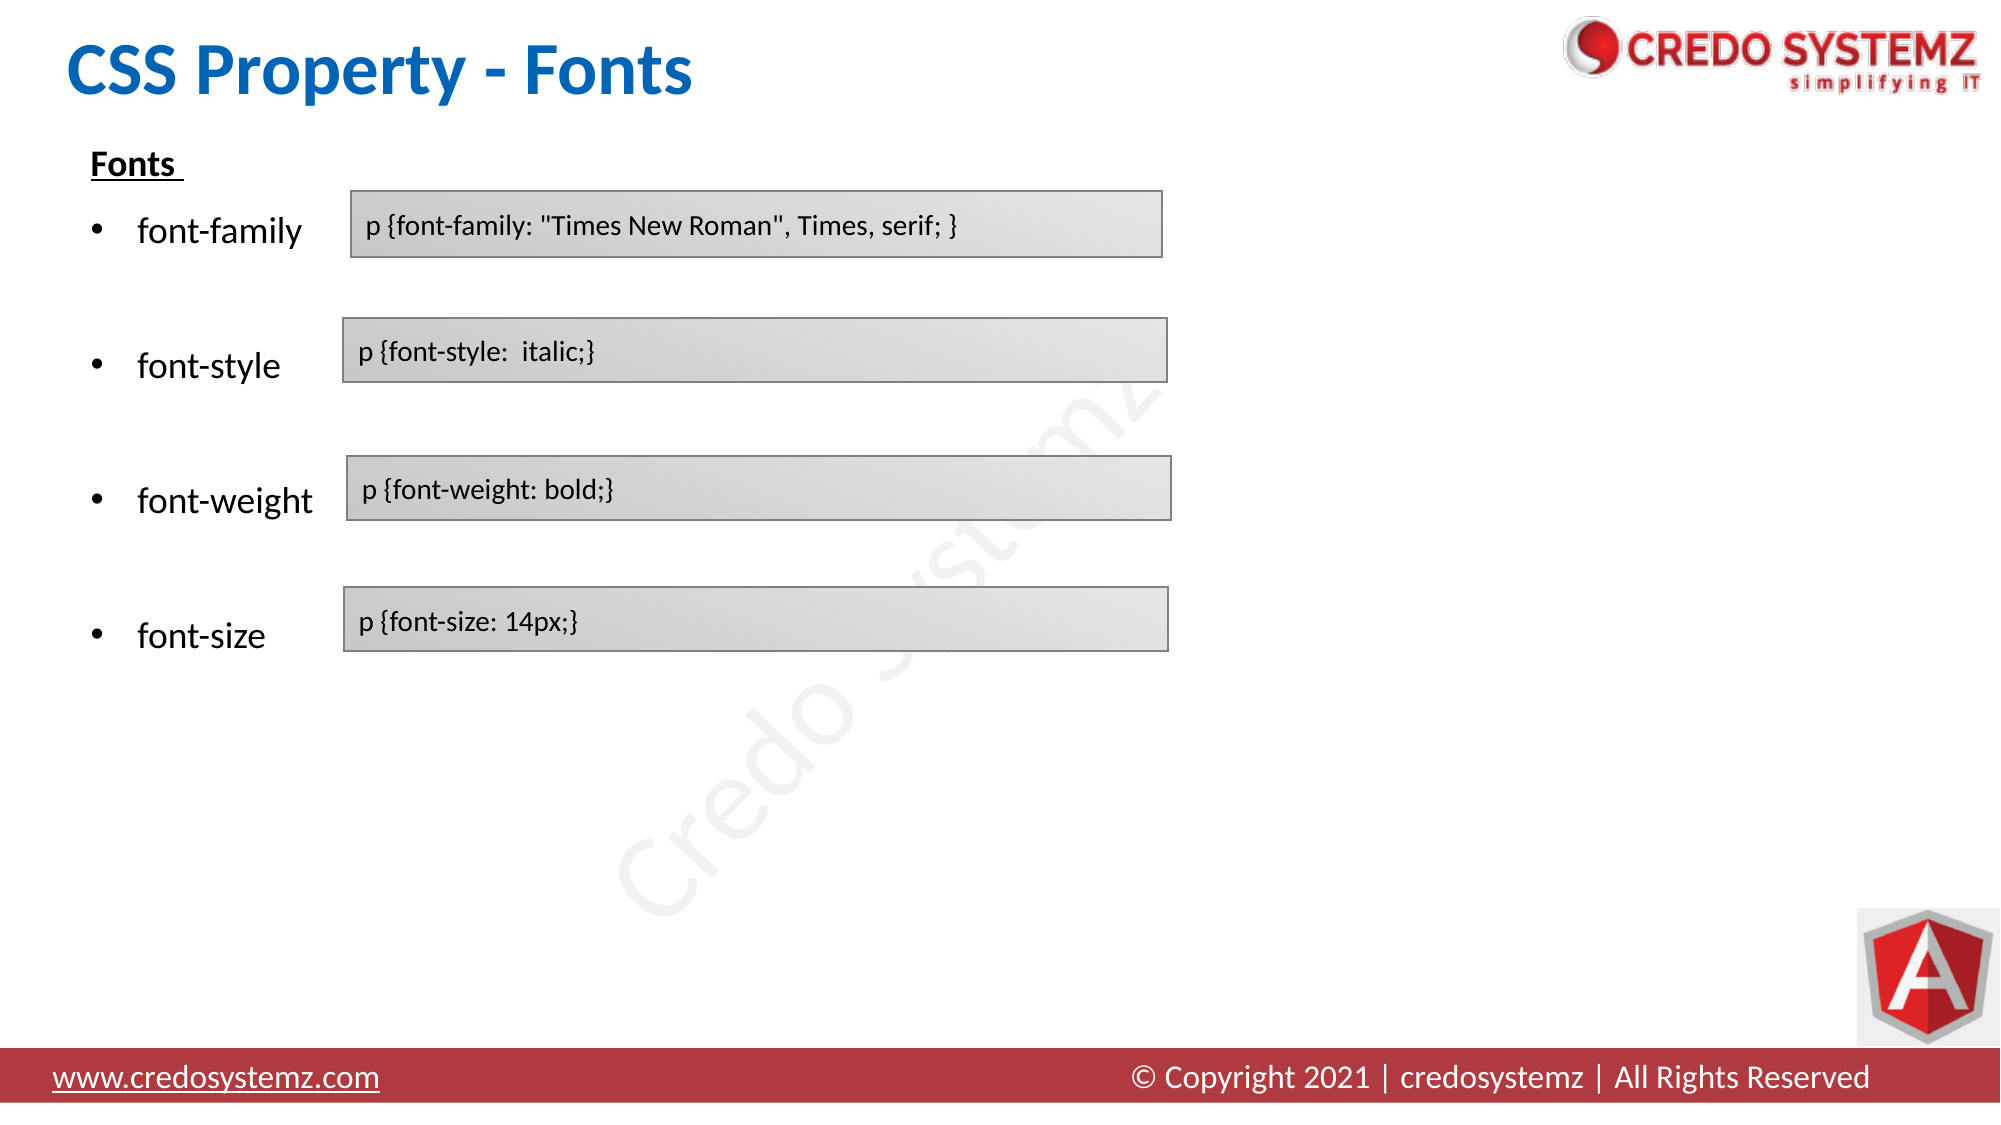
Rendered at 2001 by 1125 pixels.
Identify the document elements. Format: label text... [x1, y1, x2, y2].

picture [1857, 908, 2000, 1046]
text_box www.credosystemz.com © Copyright 2021 | credosystemz | All Rights Reserved [0, 1048, 2000, 1103]
text_box CSS Property - Fonts [52, 22, 1659, 126]
text_box p {font-weight: bold;} [346, 455, 1172, 521]
text_box Fonts font-family font-style font-weight font-size [75, 108, 1850, 866]
picture [1561, 15, 1982, 95]
text_box p {font-style: italic;} [342, 317, 1168, 383]
text_box p {font-size: 14px;} [343, 586, 1169, 652]
text_box p {font-family: "Times New Roman", Times, serif; } [350, 190, 1163, 258]
